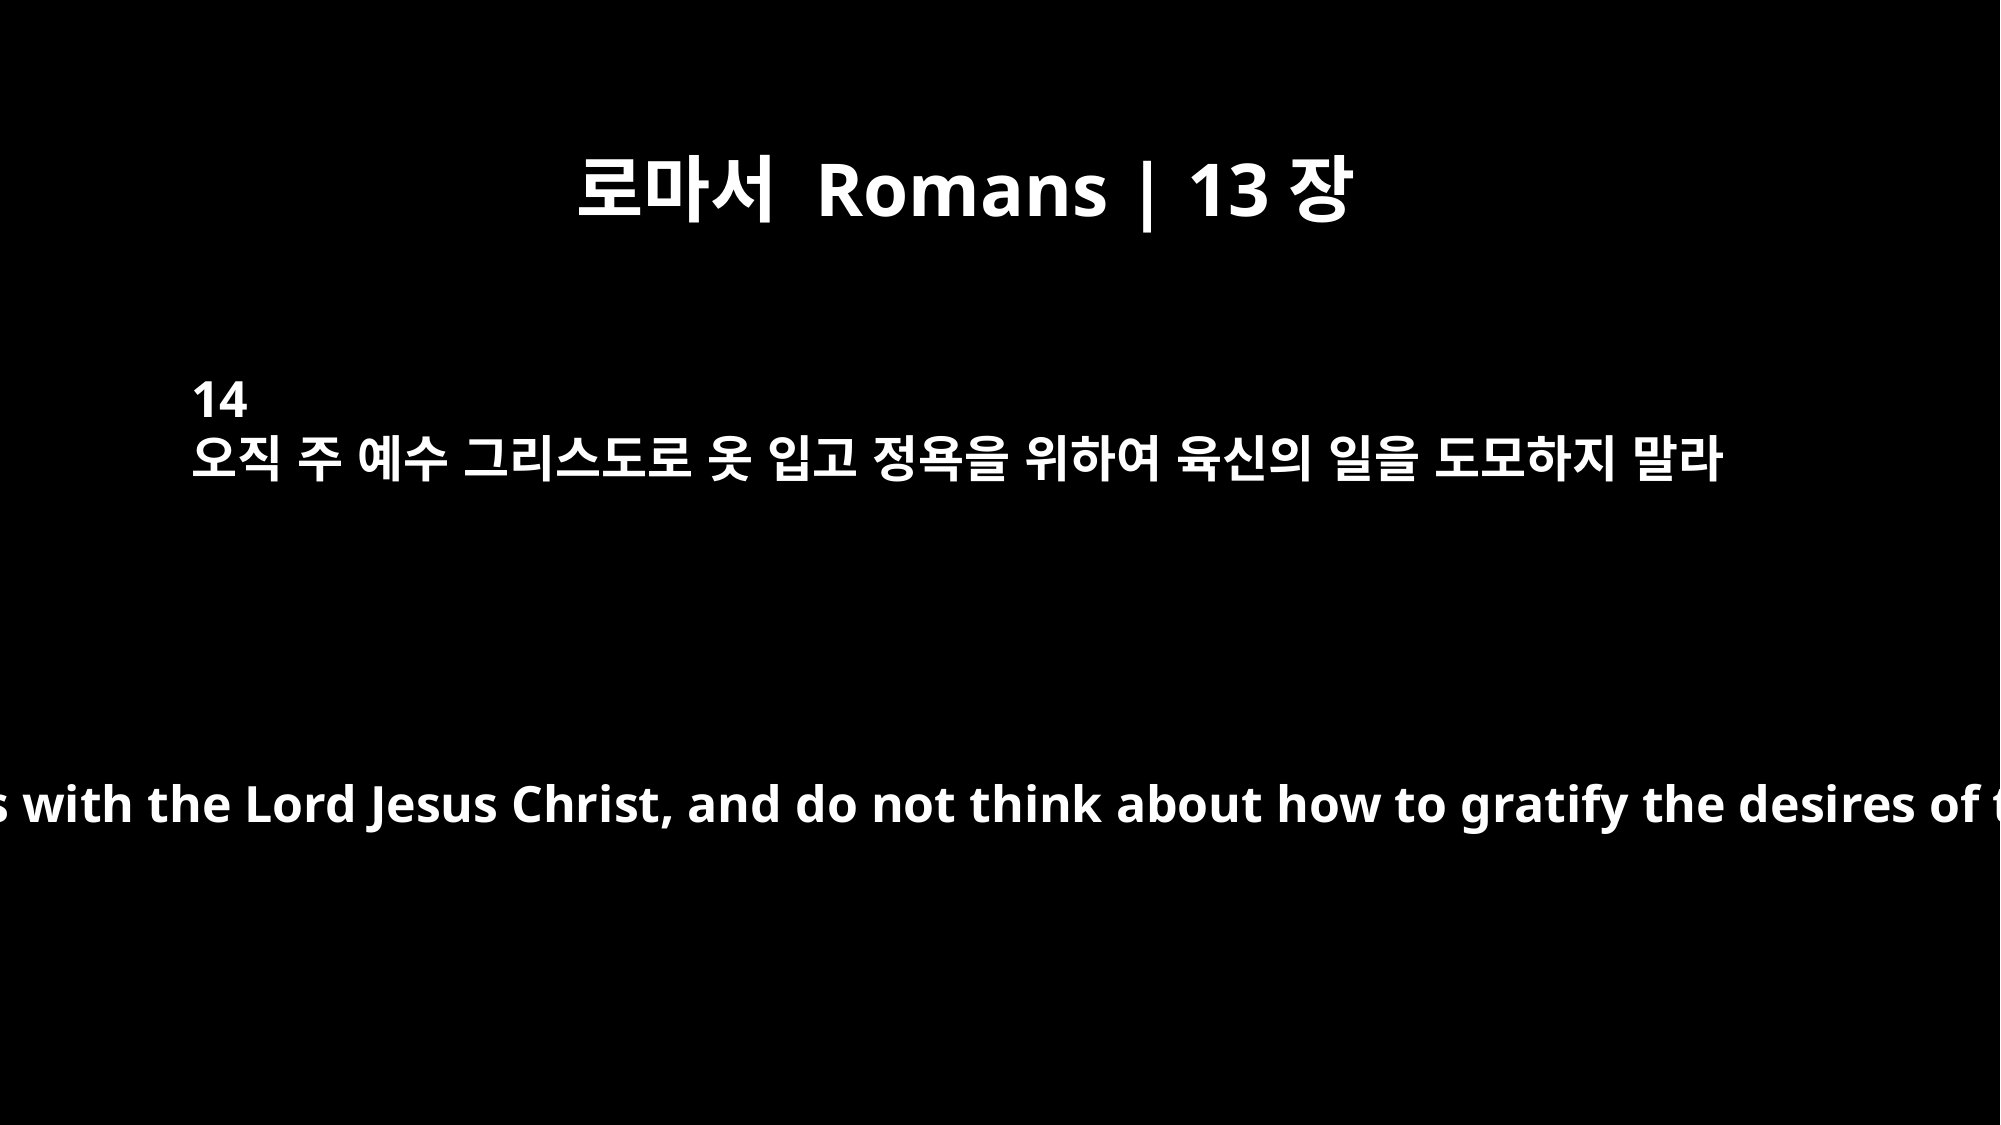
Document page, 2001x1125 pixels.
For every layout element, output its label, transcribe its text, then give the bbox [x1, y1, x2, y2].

text_box 14 오직 주 예수 그리스도로 옷 입고 정욕을 위하여 육신의 일을 도모하지 말라 [176, 359, 1741, 495]
text_box Rather, clothe yourselves with the Lord Jesus Christ, and do not think about how to gratify the desires of the sinful nature. [0, 764, 2000, 840]
text_box 로마서 Romans | 13장 [561, 136, 1371, 239]
